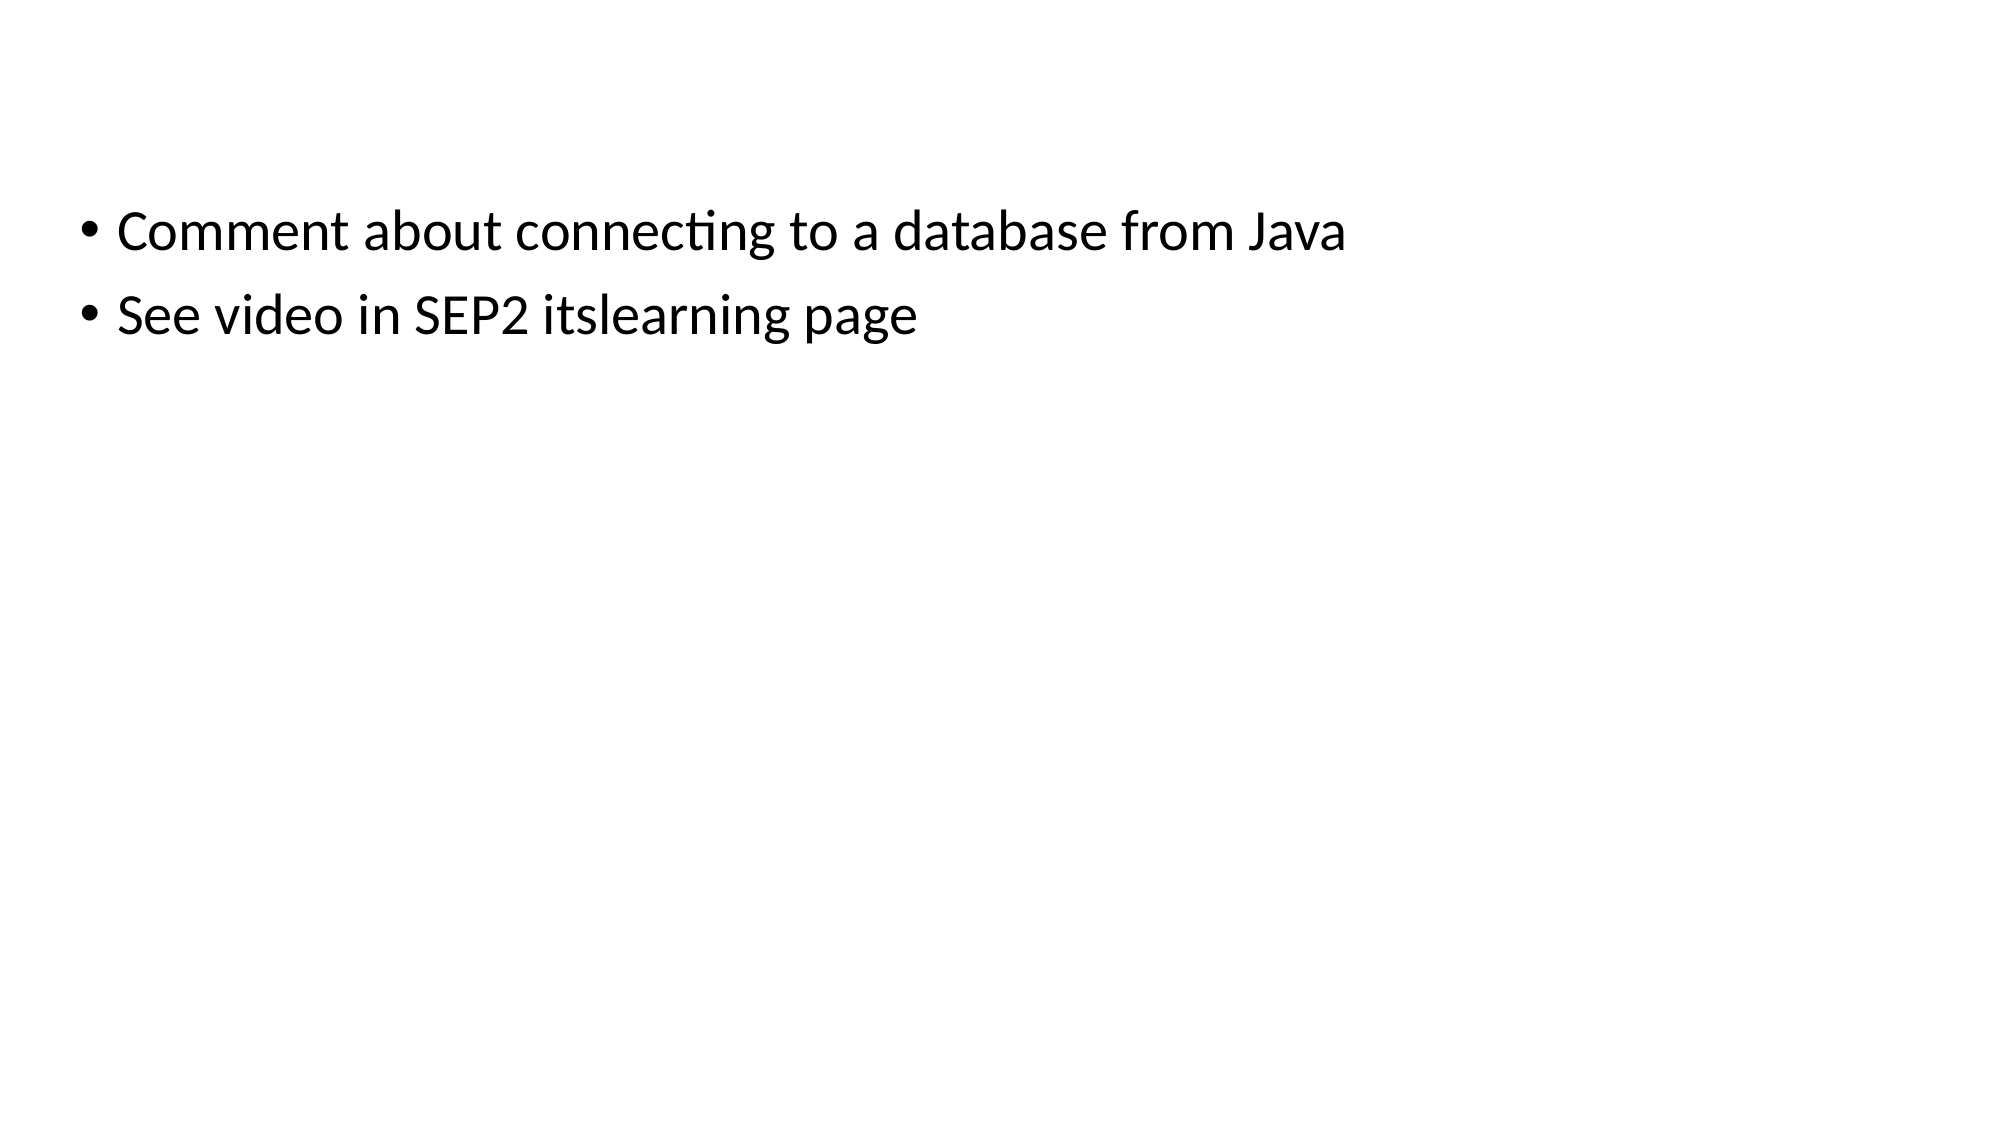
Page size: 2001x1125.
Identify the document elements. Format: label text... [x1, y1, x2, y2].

list Comment about connecting to a database from Java See video in SEP2 itslearning page [64, 192, 1936, 1063]
